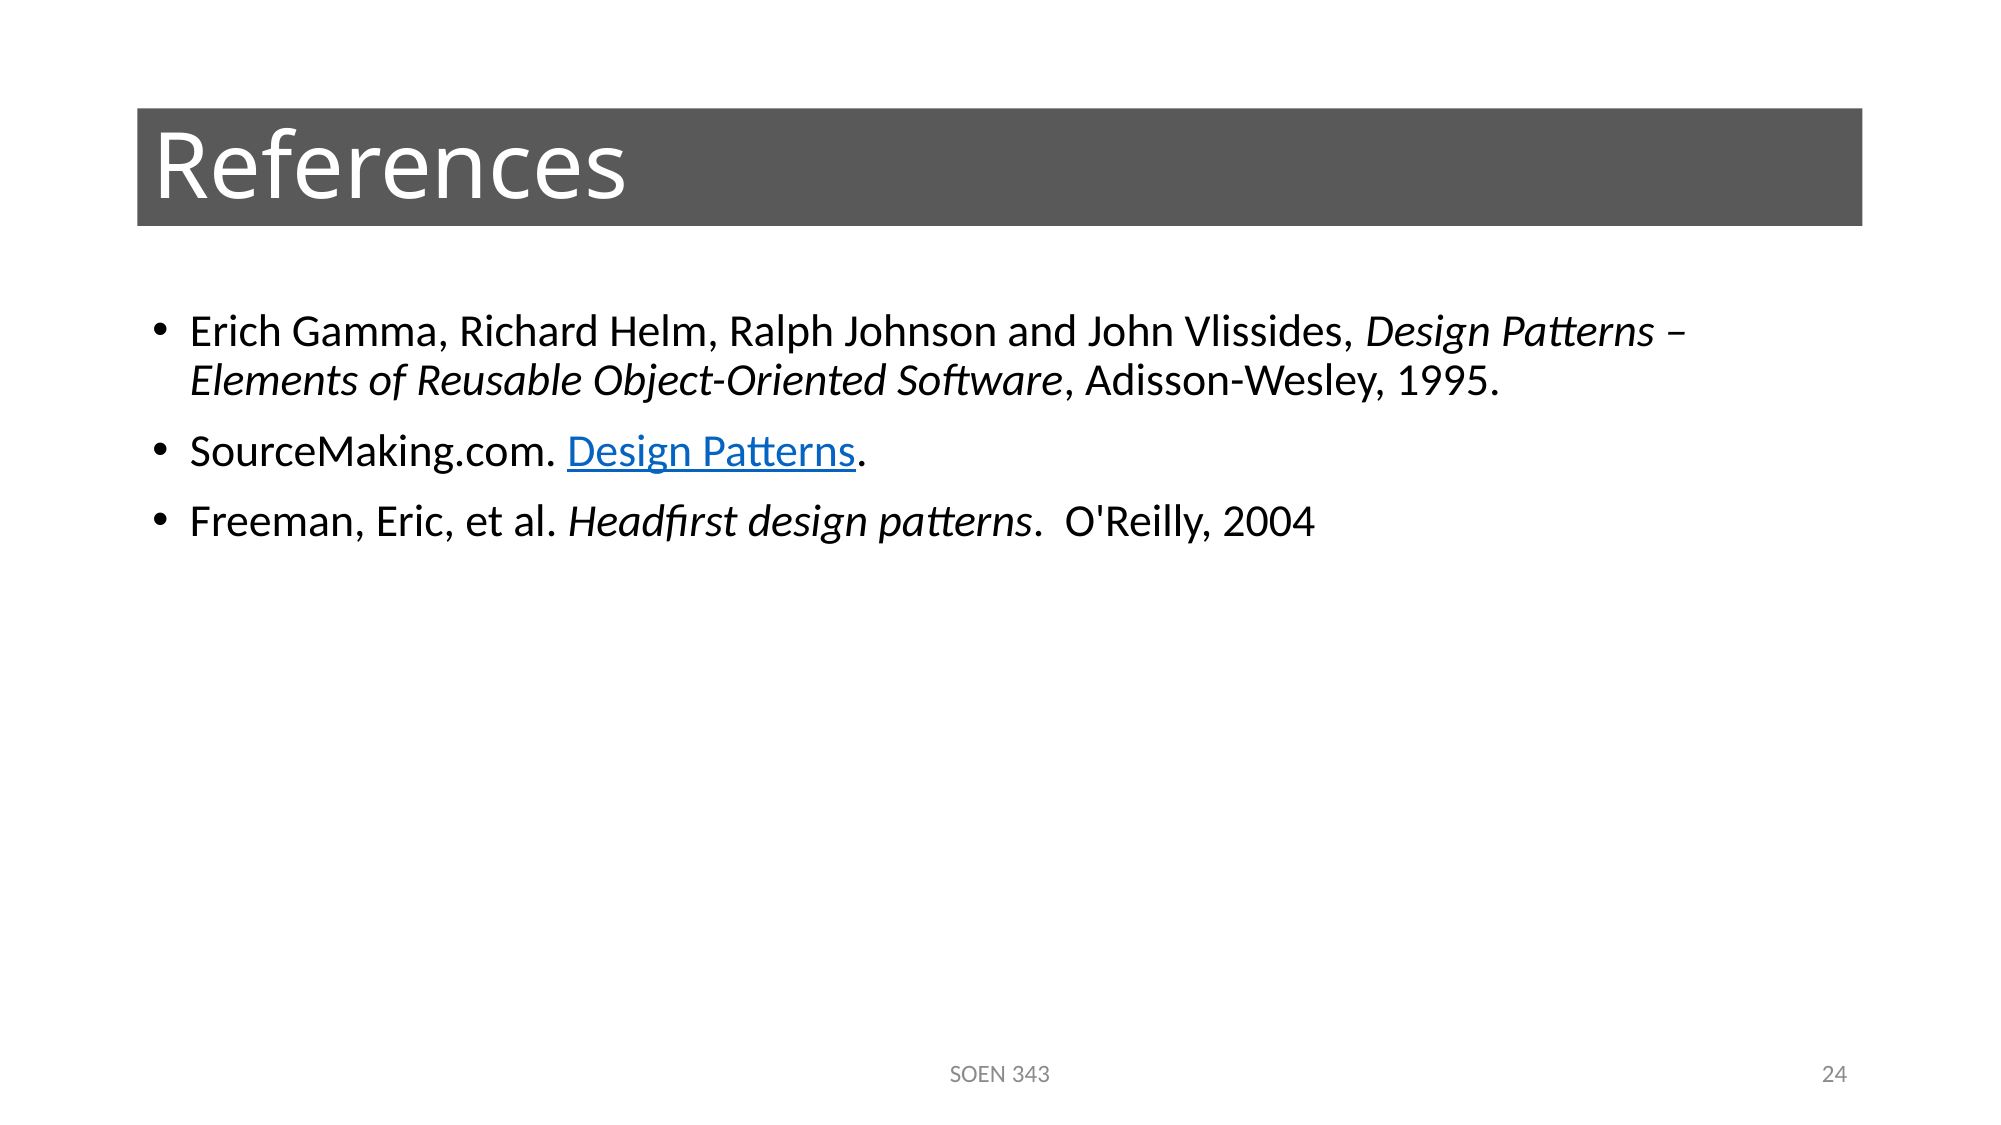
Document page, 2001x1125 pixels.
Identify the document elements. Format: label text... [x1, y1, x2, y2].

title References [137, 59, 1863, 278]
slide_number 24 [1412, 1042, 1863, 1103]
footer SOEN 343 [662, 1042, 1338, 1103]
list Erich Gamma, Richard Helm, Ralph Johnson and John Vlissides, Design Patterns – Elements of Reusable Object-Oriented Software, Adisson-Wesley, 1995. SourceMaking.com. Design Patterns. Freeman, Eric, et al. Headfirst design patterns. O'Reilly, 2004 [137, 299, 1863, 1014]
